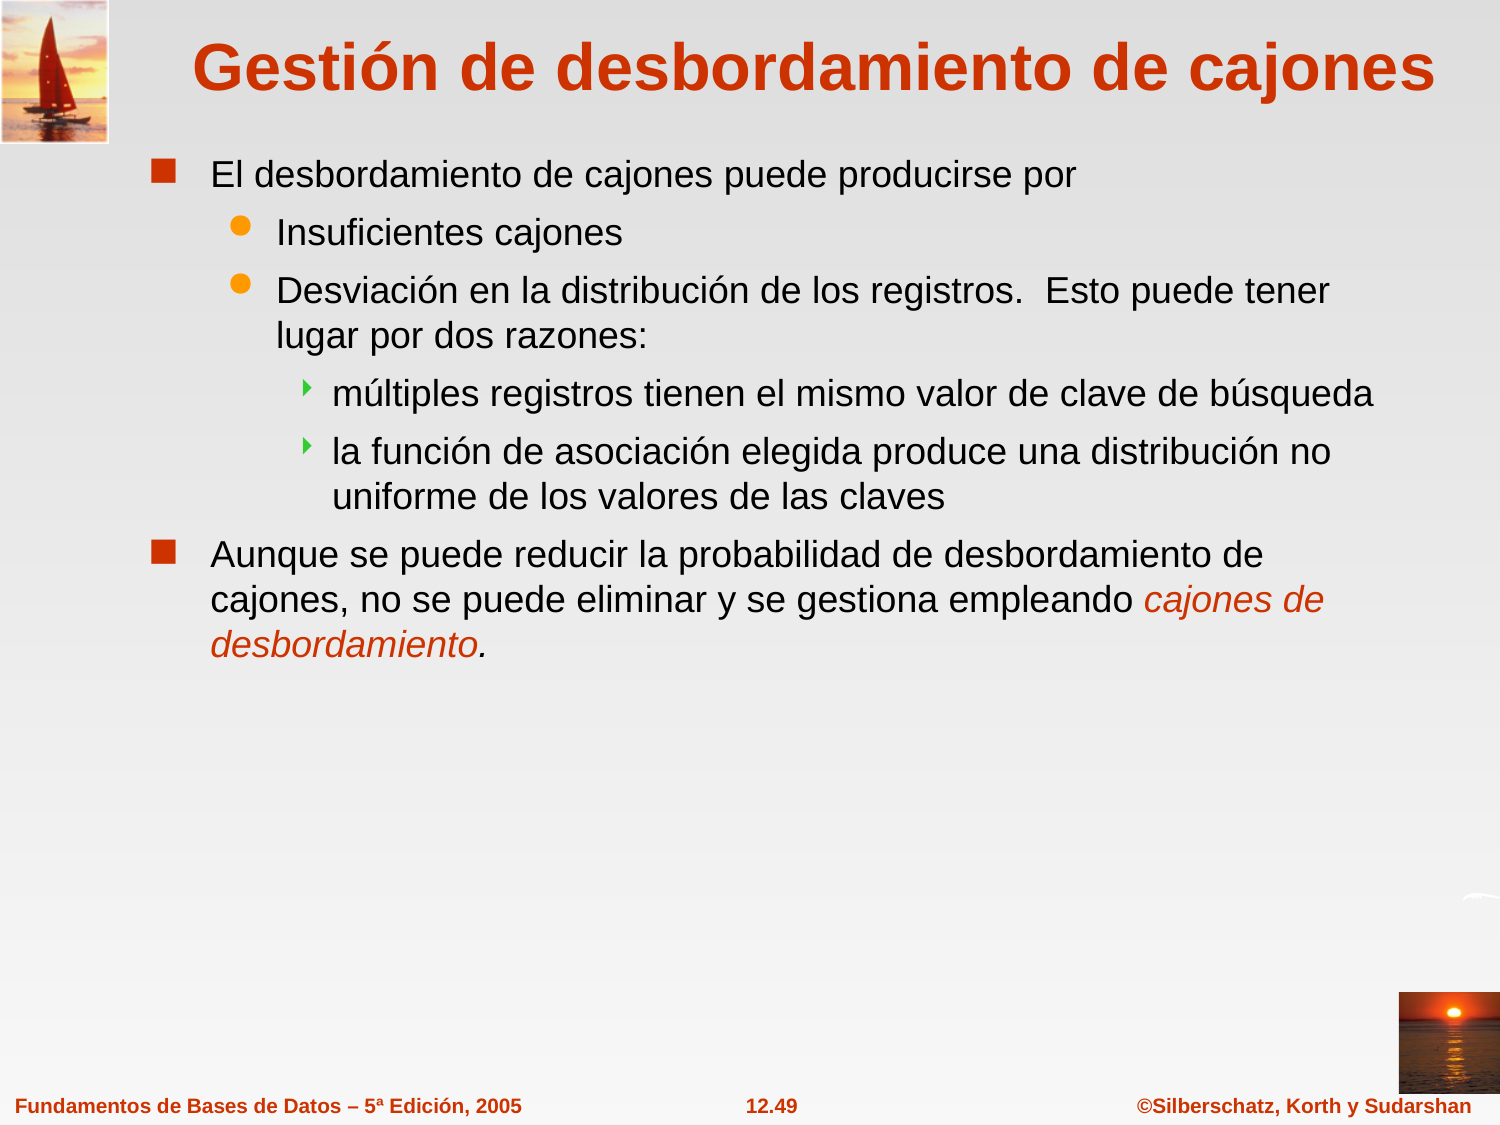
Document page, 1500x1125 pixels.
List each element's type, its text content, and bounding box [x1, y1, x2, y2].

picture [1398, 992, 1500, 1094]
title Gestión de desbordamiento de cajones [152, 10, 1478, 112]
picture [0, 0, 109, 144]
list El desbordamiento de cajones puede producirse por Insuficientes cajones Desviación en la distribución de los registros. Esto puede tener lugar por dos razones: múltiples registros tienen el mismo valor de clave de búsqueda la función de asociación elegida produce una distribución no uniforme de los valores de las claves Aunque se puede reducir la probabilidad de desbordamiento de cajones, no se puede eliminar y se gestiona empleando cajones de desbordamiento. [138, 142, 1393, 975]
